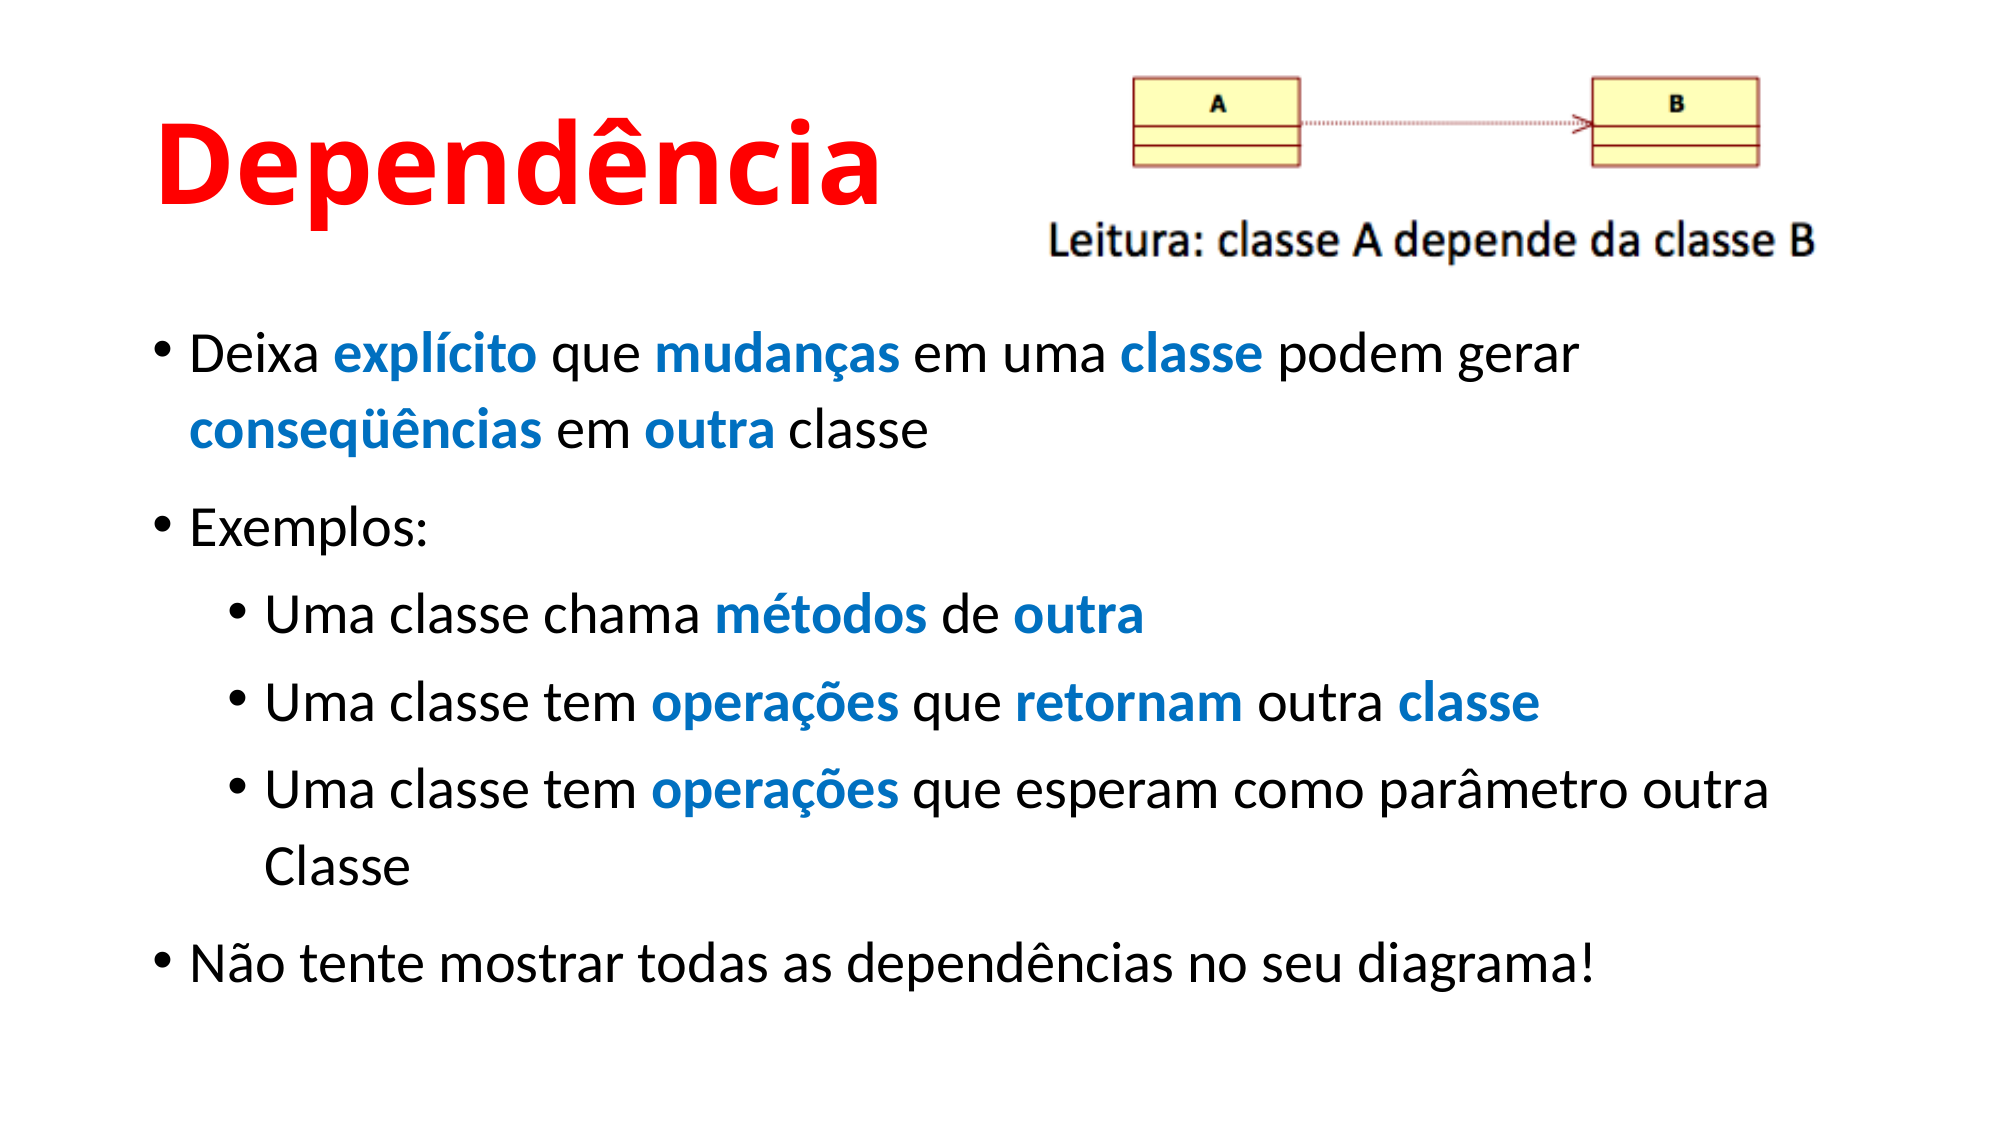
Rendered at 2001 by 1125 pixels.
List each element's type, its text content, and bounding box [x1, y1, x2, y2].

picture [1020, 59, 1842, 272]
list Deixa explícito que mudanças em uma classe podem gerar conseqüências em outra classe Exemplos: Uma classe chama métodos de outra Uma classe tem operações que retornam outra classe Uma classe tem operações que esperam como parâmetro outra Classe Não tente mostrar todas as dependências no seu diagrama! [137, 299, 1863, 1014]
title Dependência [137, 59, 1863, 278]
